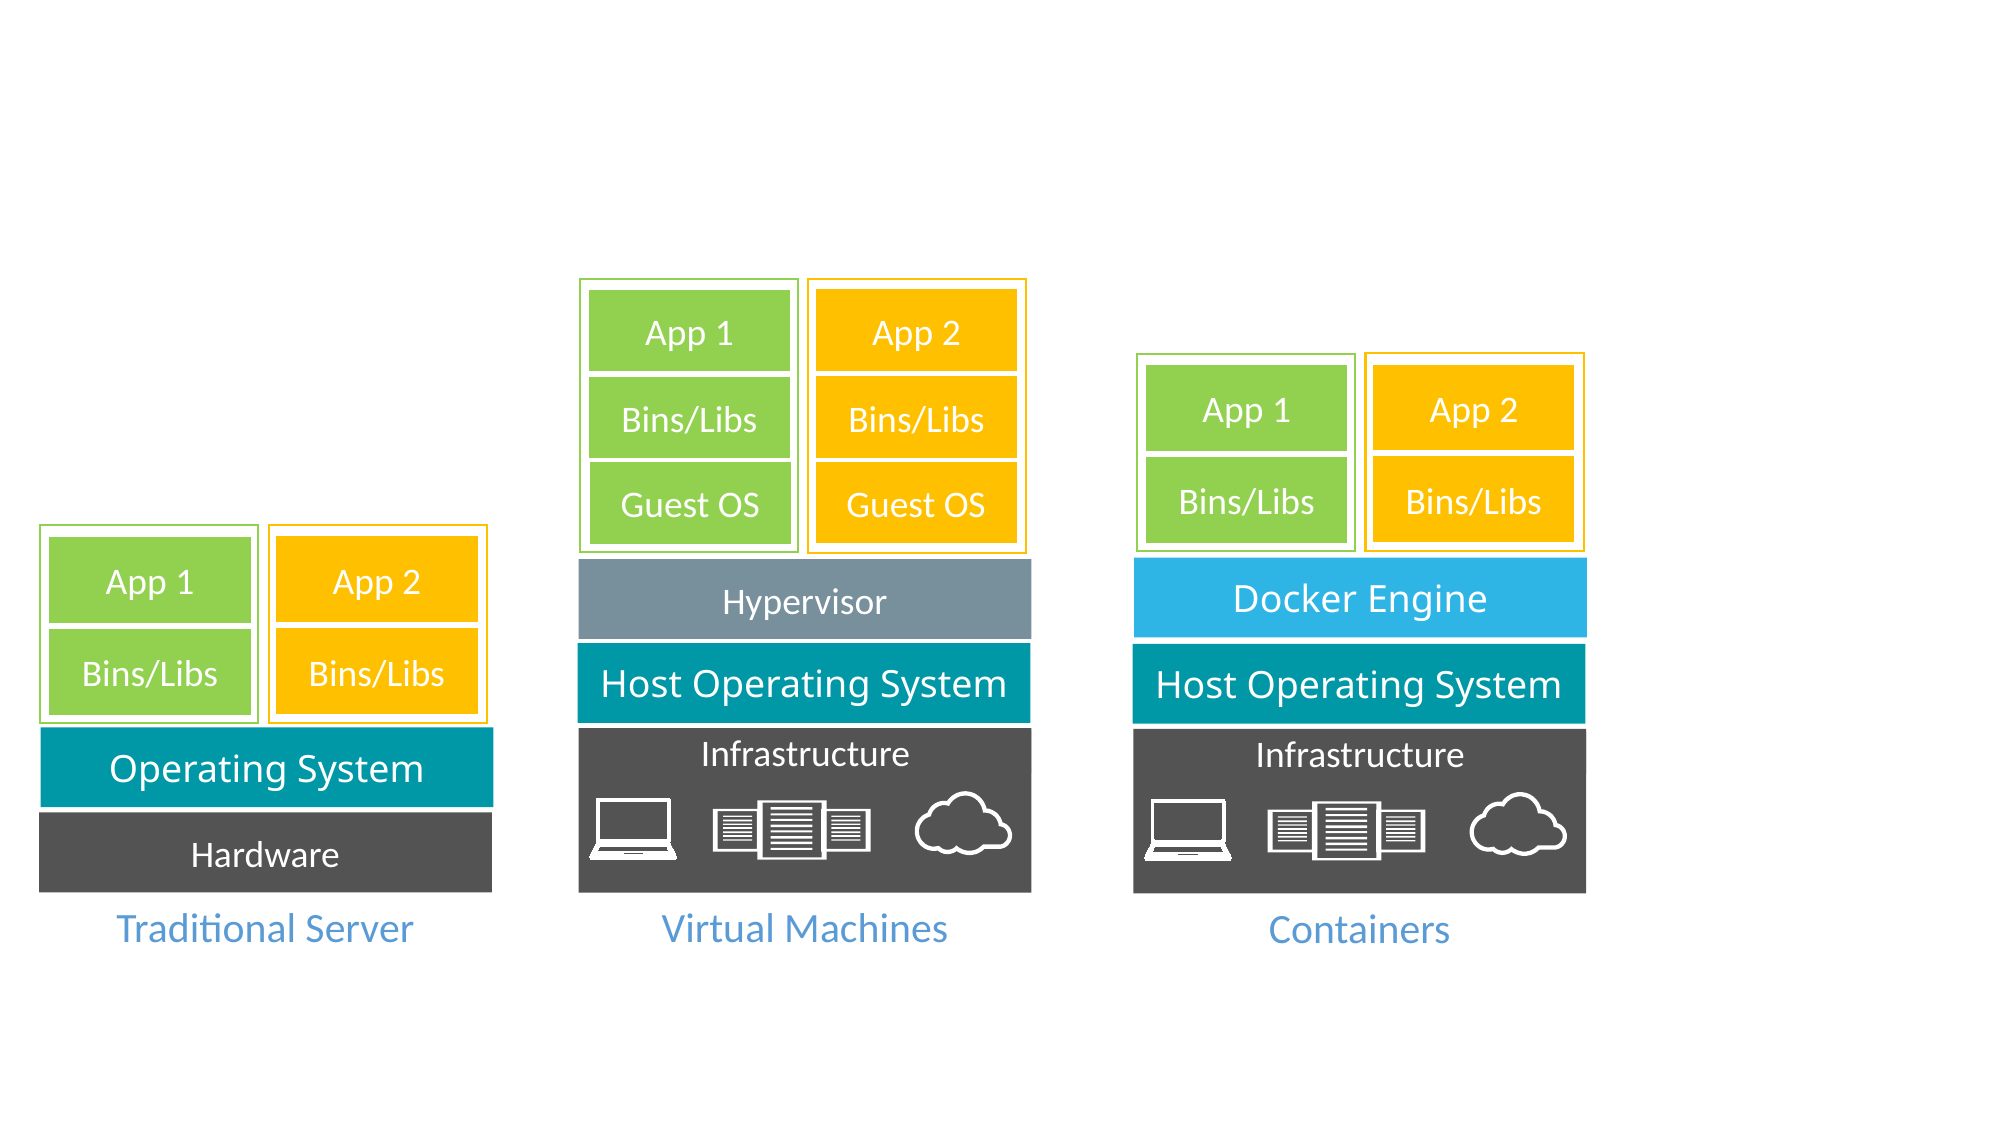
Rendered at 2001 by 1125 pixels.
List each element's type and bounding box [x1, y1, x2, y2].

text_box [1132, 353, 1587, 960]
text_box [38, 525, 494, 959]
text_box [577, 278, 1032, 960]
